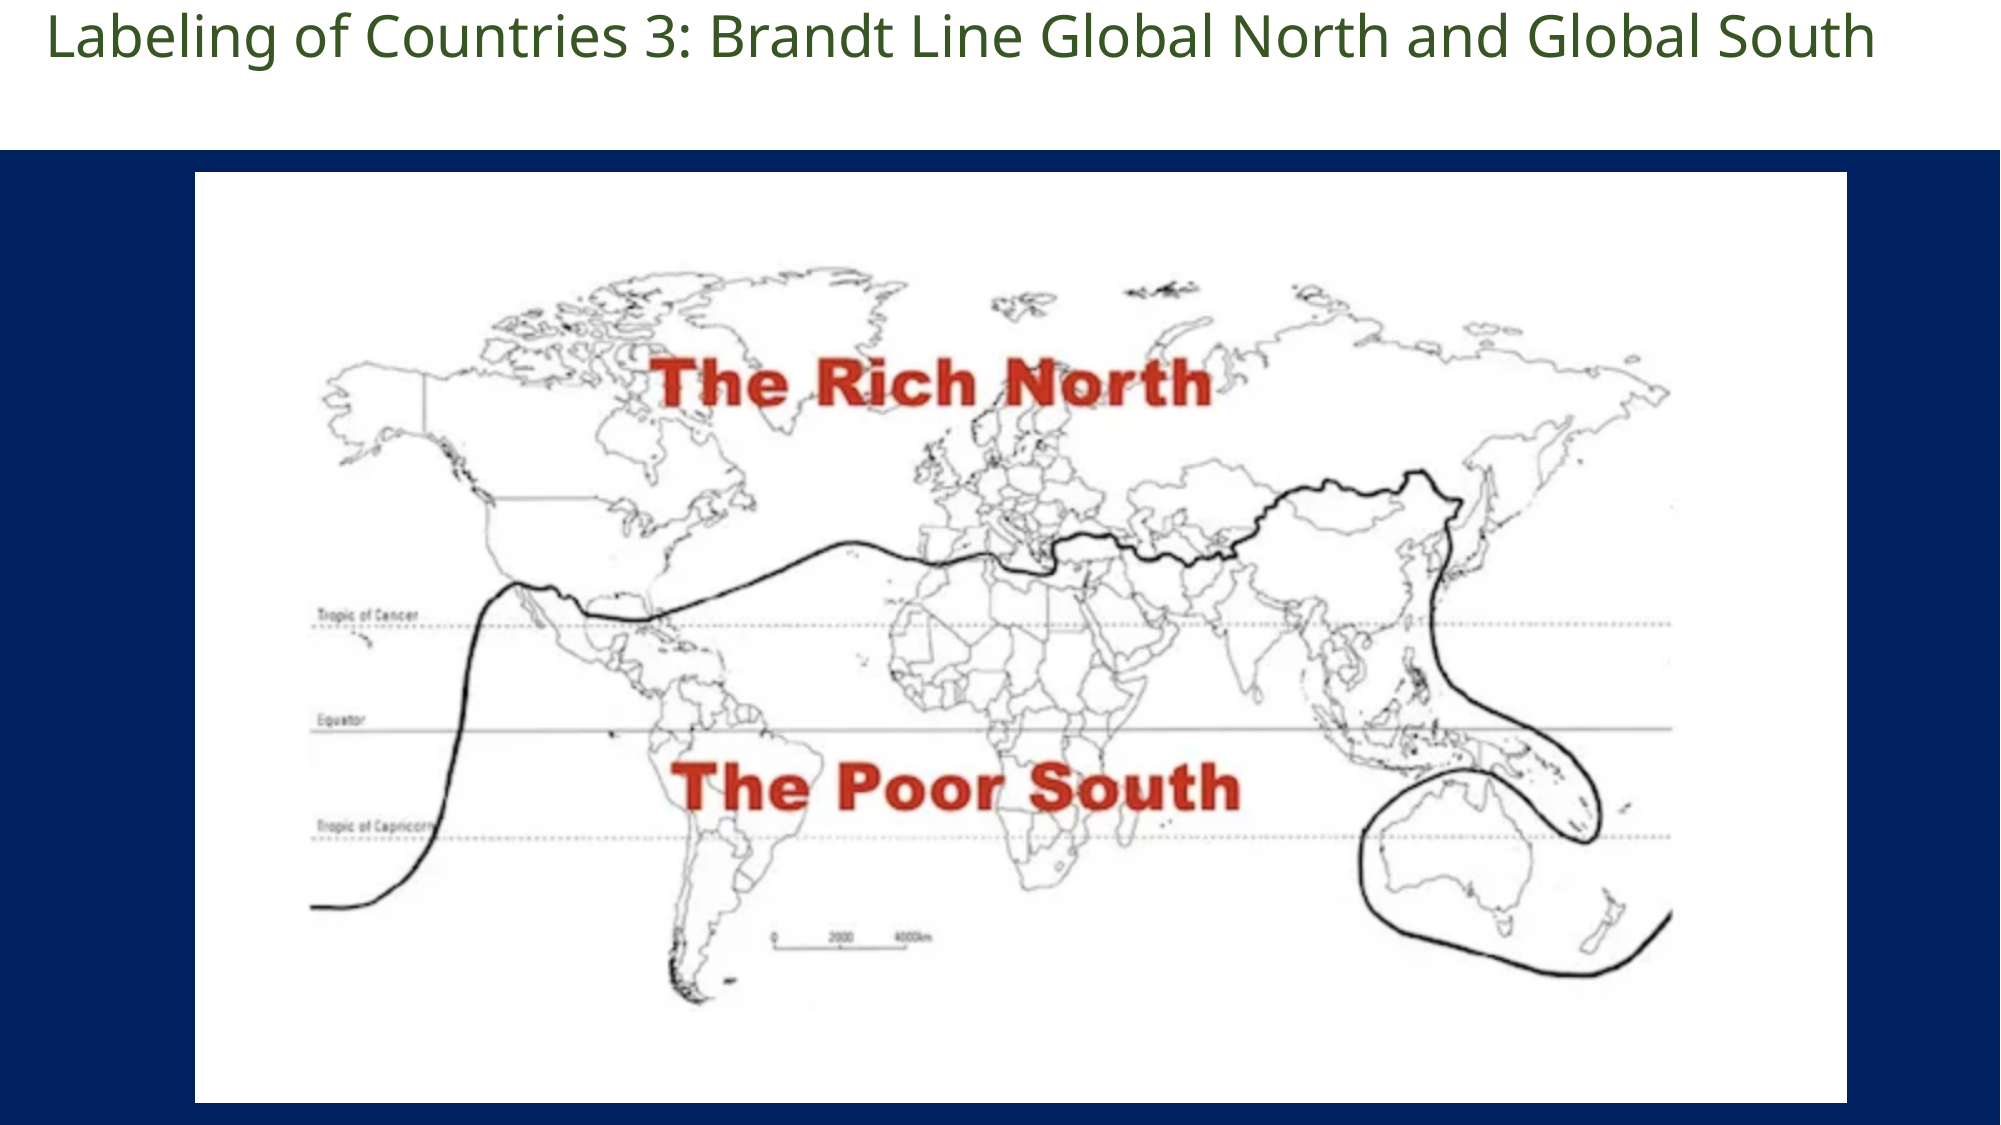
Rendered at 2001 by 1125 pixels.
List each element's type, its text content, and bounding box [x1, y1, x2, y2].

text_box Labeling of Countries 3: Brandt Line Global North and Global South [0, 0, 2000, 150]
picture [195, 172, 1847, 1104]
